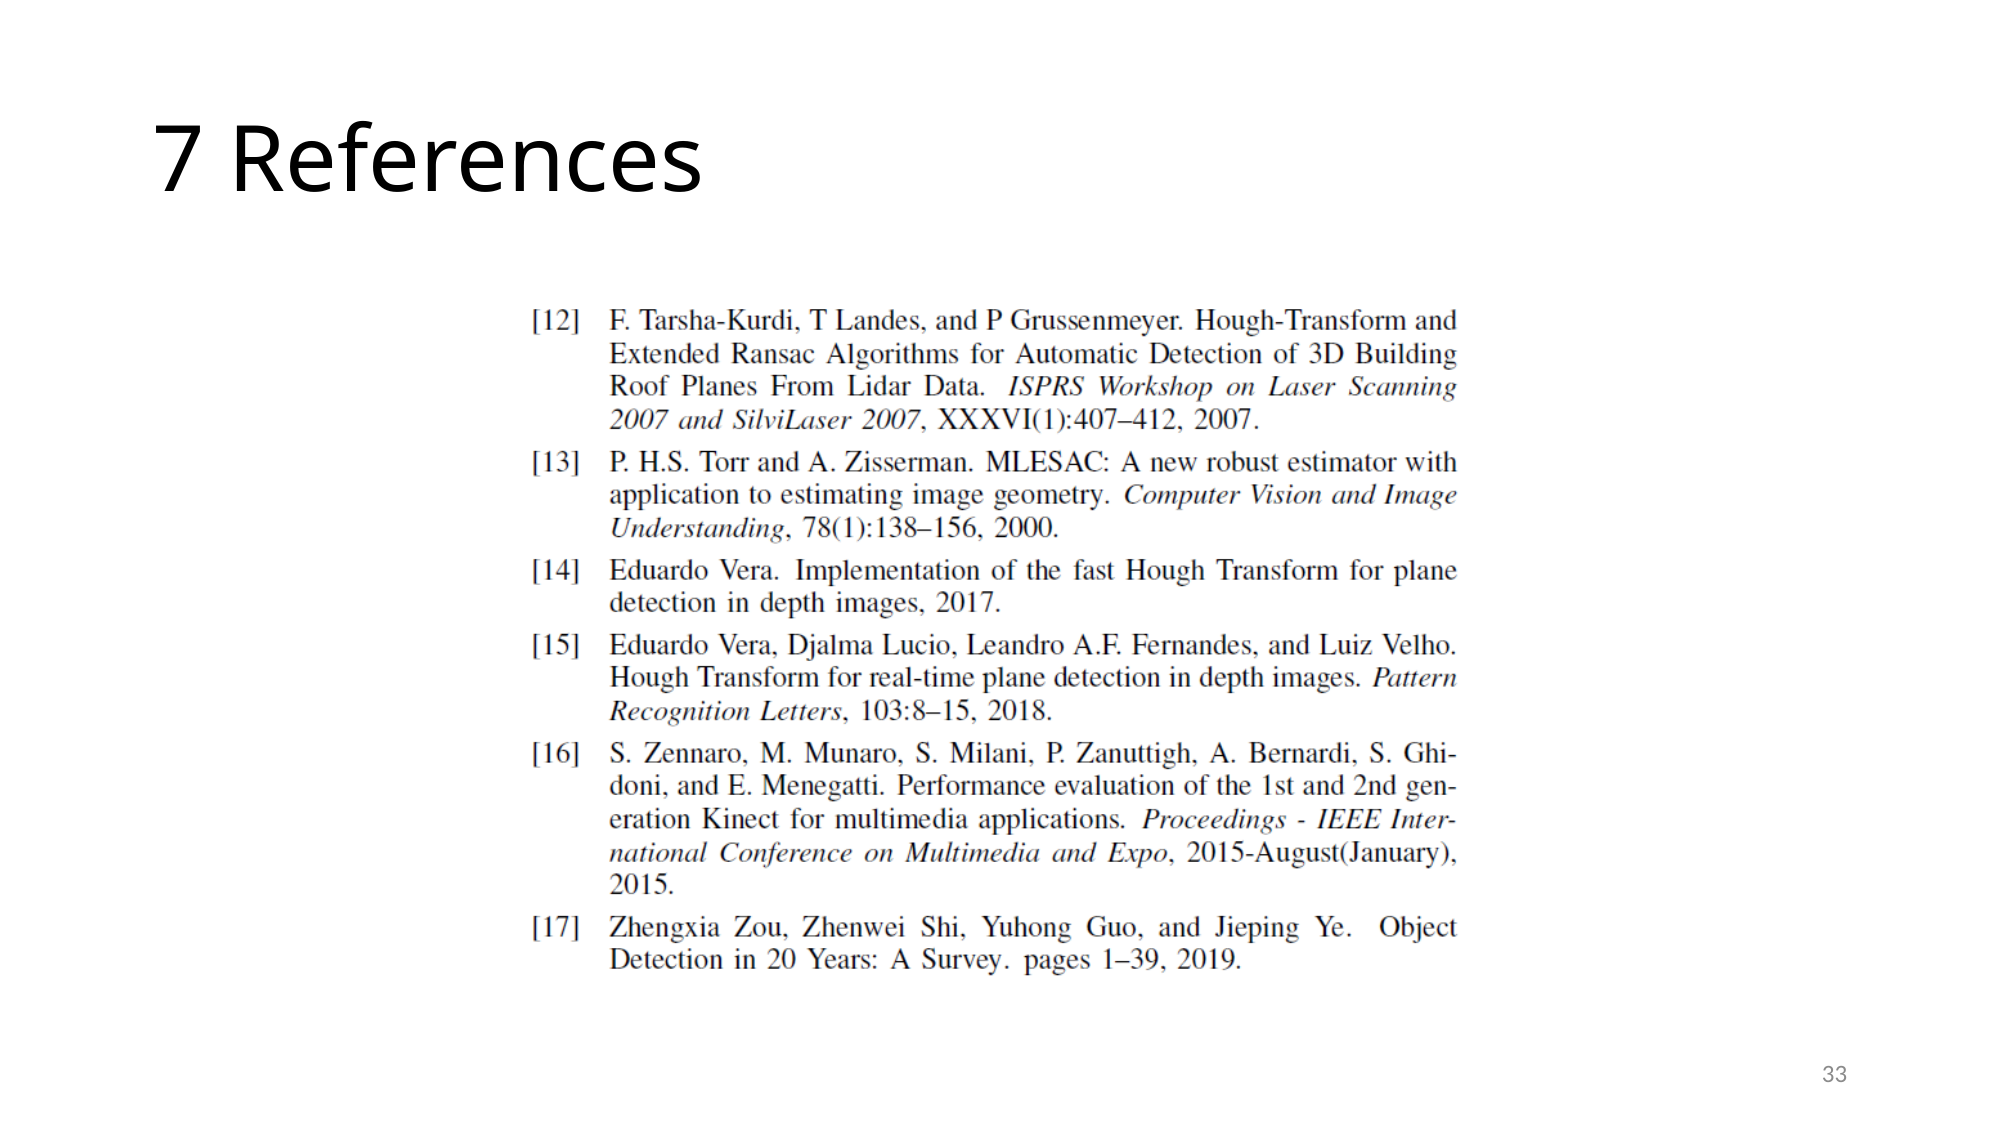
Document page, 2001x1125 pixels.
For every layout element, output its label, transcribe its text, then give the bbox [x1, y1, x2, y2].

slide_number 33 [1412, 1042, 1863, 1103]
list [522, 299, 1478, 1014]
title 7 References [137, 52, 1863, 271]
